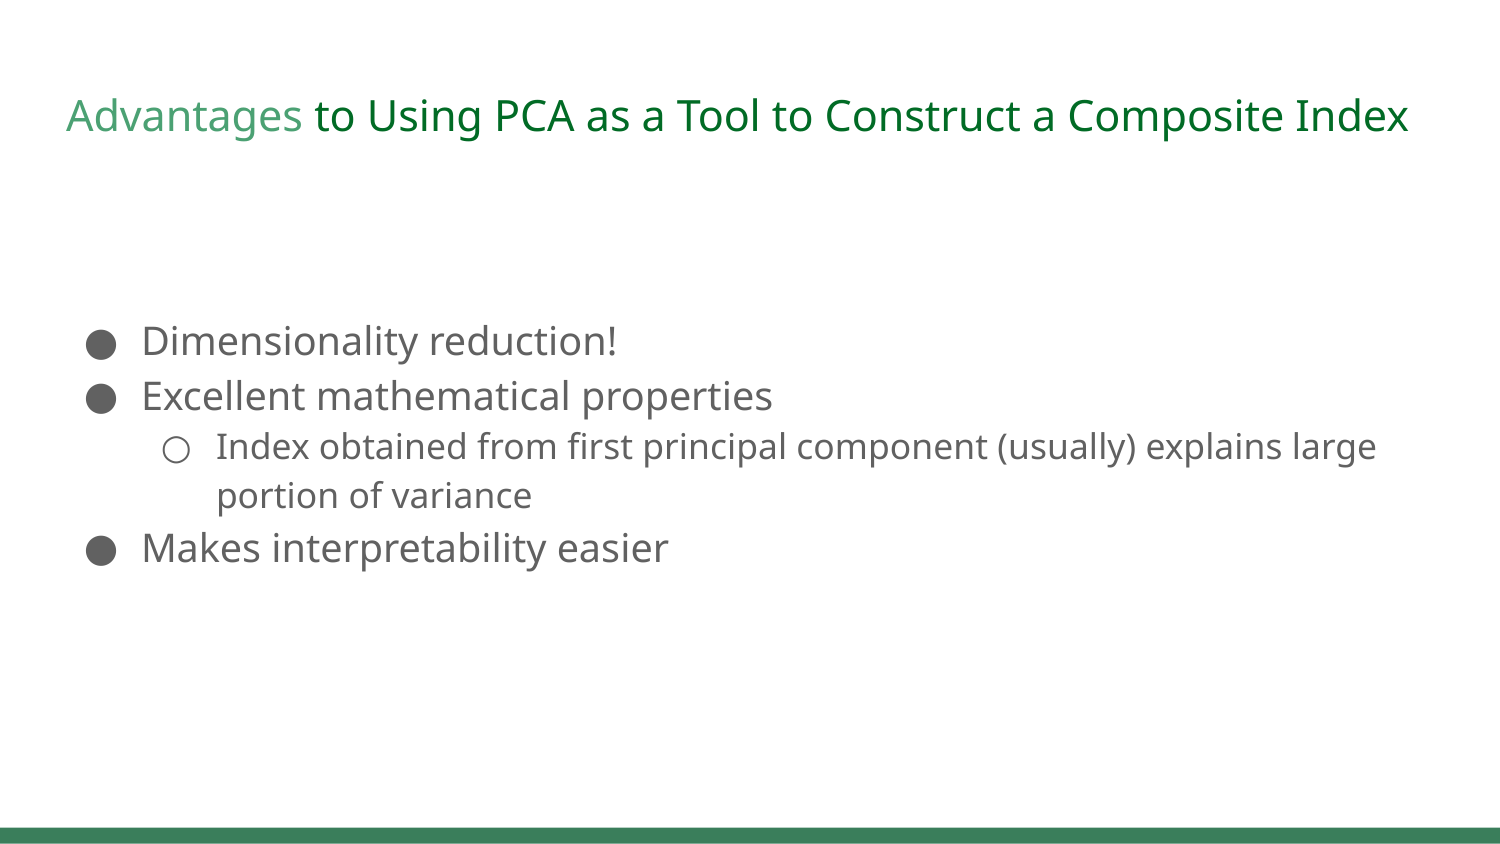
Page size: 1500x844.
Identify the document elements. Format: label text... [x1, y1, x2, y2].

title Advantages to Using PCA as a Tool to Construct a Composite Index [51, 72, 1449, 167]
list Dimensionality reduction! Excellent mathematical properties Index obtained from first principal component (usually) explains large portion of variance Makes interpretability easier [51, 294, 1423, 798]
